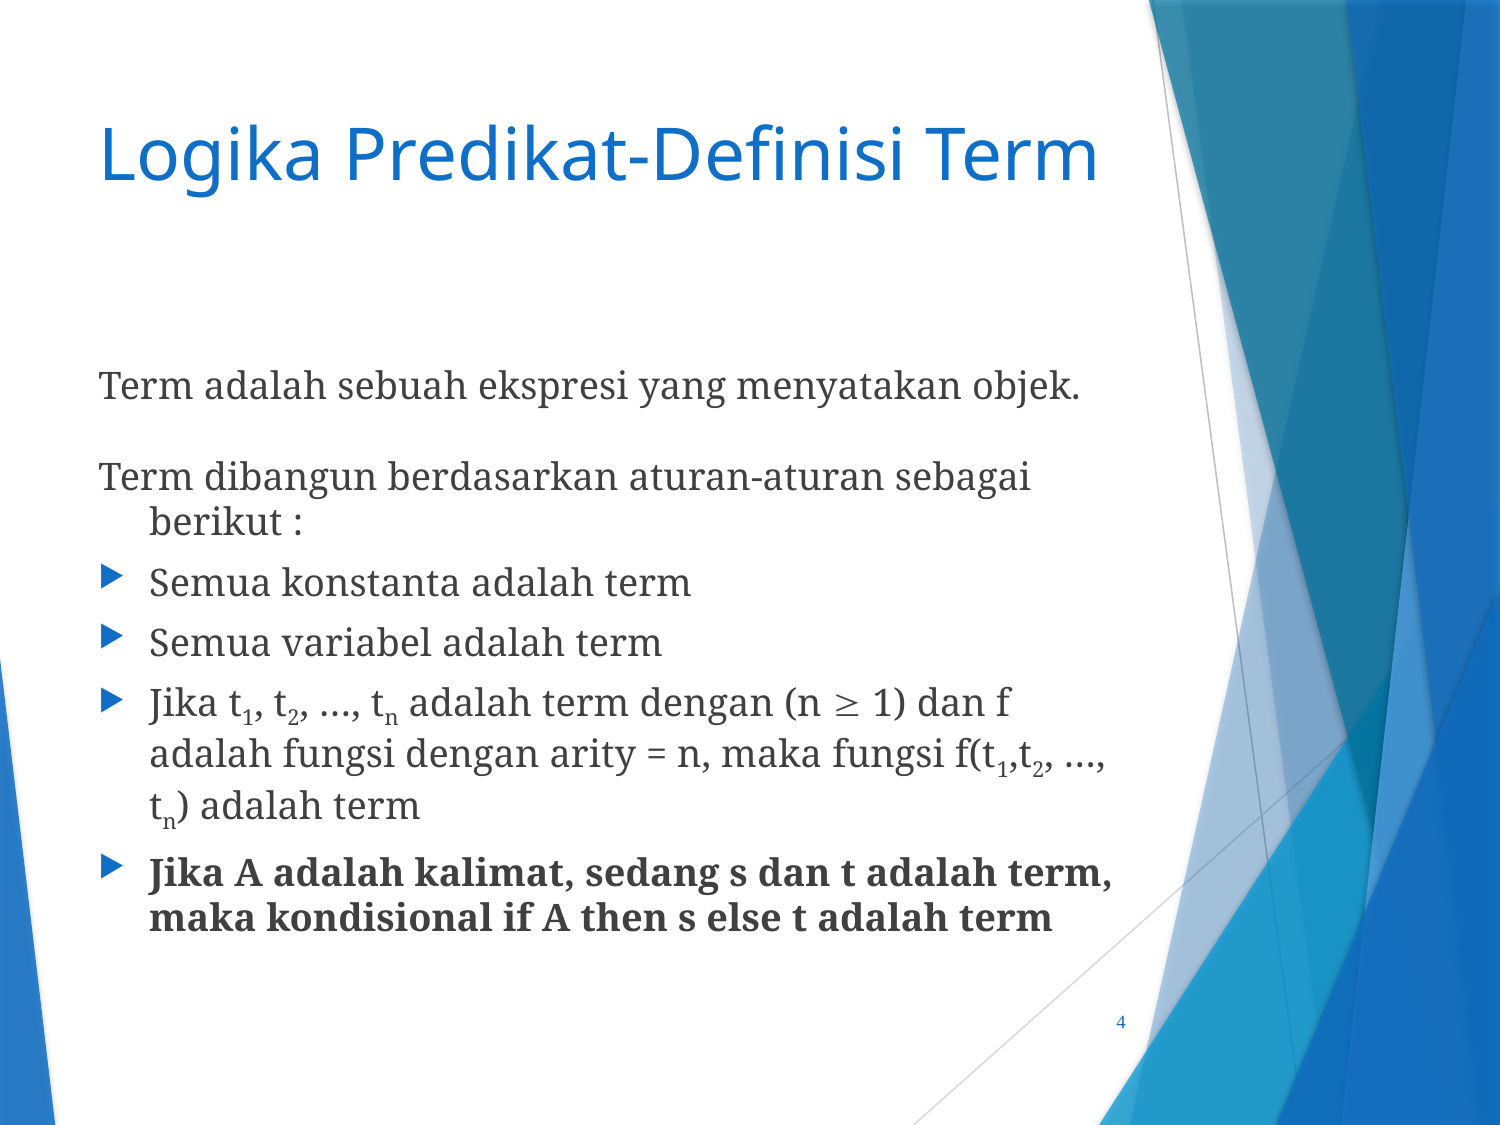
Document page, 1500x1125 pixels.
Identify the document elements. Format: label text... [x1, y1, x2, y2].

list Term adalah sebuah ekspresi yang menyatakan objek. Term dibangun berdasarkan aturan-aturan sebagai berikut : Semua konstanta adalah term Semua variabel adalah term Jika t1, t2, …, tn adalah term dengan (n  1) dan f adalah fungsi dengan arity = n, maka fungsi f(t1,t2, …, tn) adalah term Jika A adalah kalimat, sedang s dan t adalah term, maka kondisional if A then s else t adalah term [83, 354, 1141, 992]
title Logika Predikat-Definisi Term [83, 99, 1141, 317]
slide_number 4 [1056, 992, 1141, 1051]
